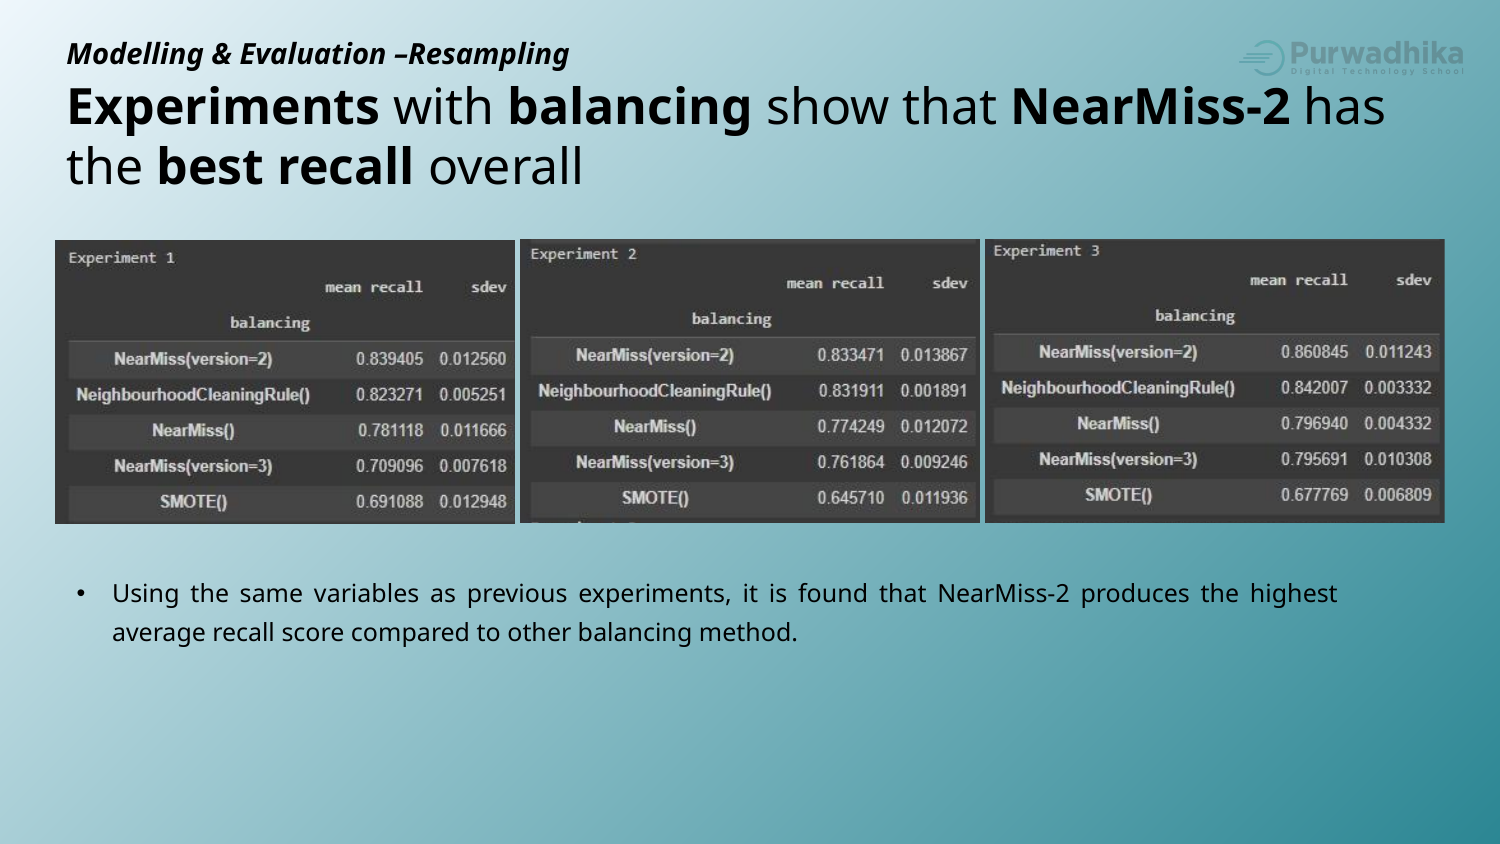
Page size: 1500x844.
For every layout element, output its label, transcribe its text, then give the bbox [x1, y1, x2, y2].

picture [1238, 40, 1464, 76]
text_box Using the same variables as previous experiments, it is found that NearMiss-2 produces the highest average recall score compared to other balancing method. [65, 563, 1352, 696]
picture [984, 239, 1445, 523]
picture [519, 239, 981, 523]
picture [54, 240, 516, 524]
text_box Experiments with balancing show that NearMiss-2 has the best recall overall [55, 77, 1464, 201]
text_box Modelling & Evaluation –Resampling [55, 29, 1464, 77]
